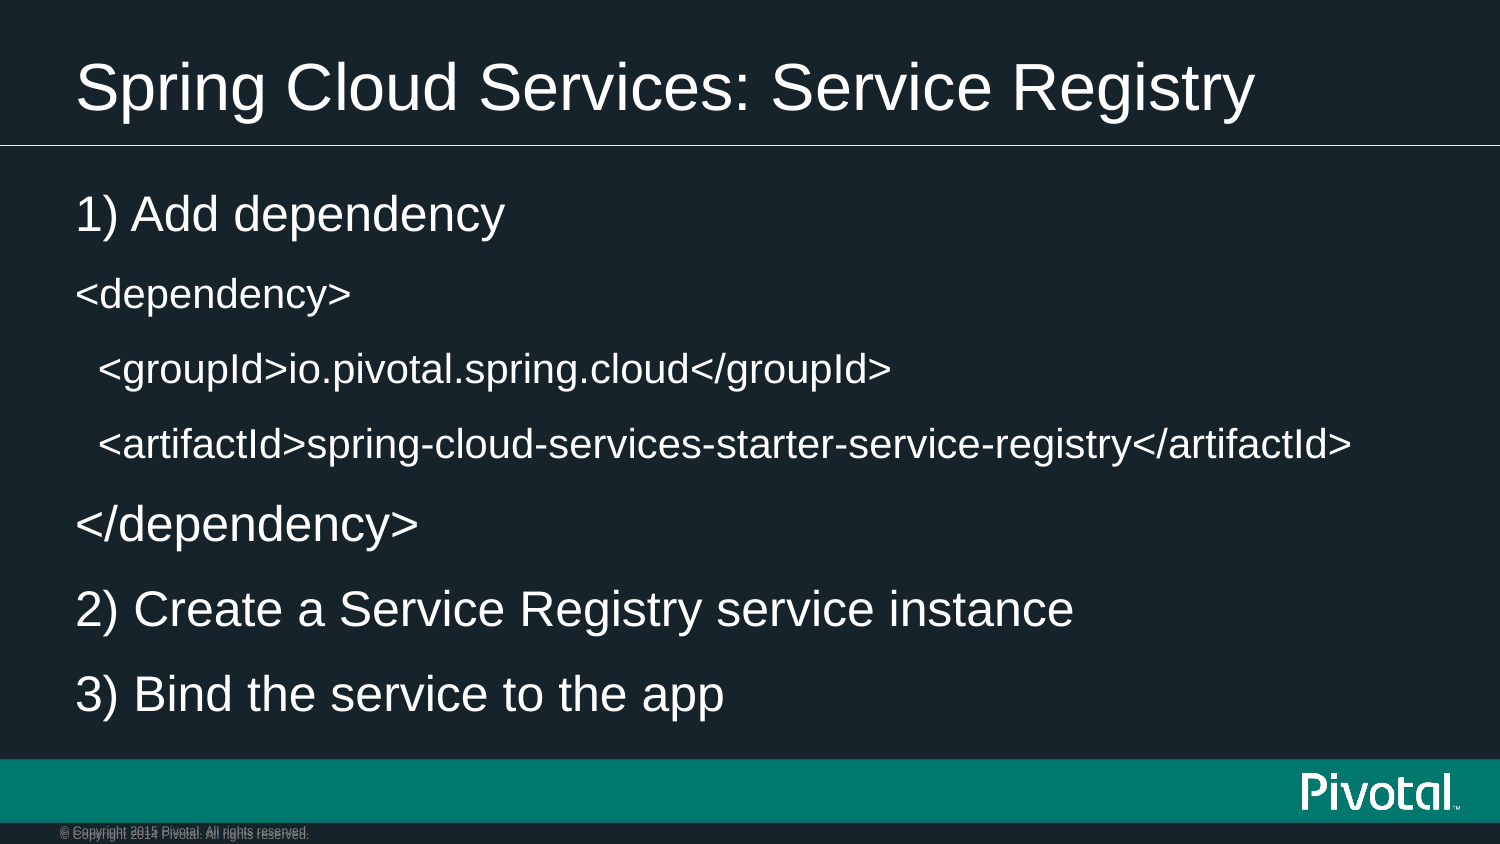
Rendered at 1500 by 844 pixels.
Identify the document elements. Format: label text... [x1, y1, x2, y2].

picture [1302, 773, 1460, 810]
list 1) Add dependency <dependency> <groupId>io.pivotal.spring.cloud</groupId> <artifactId>spring-cloud-services-starter-service-registry</artifactId> </dependency> 2) Create a Service Registry service instance 3) Bind the service to the app [74, 181, 1426, 688]
title Spring Cloud Services: Service Registry [74, 51, 1426, 113]
